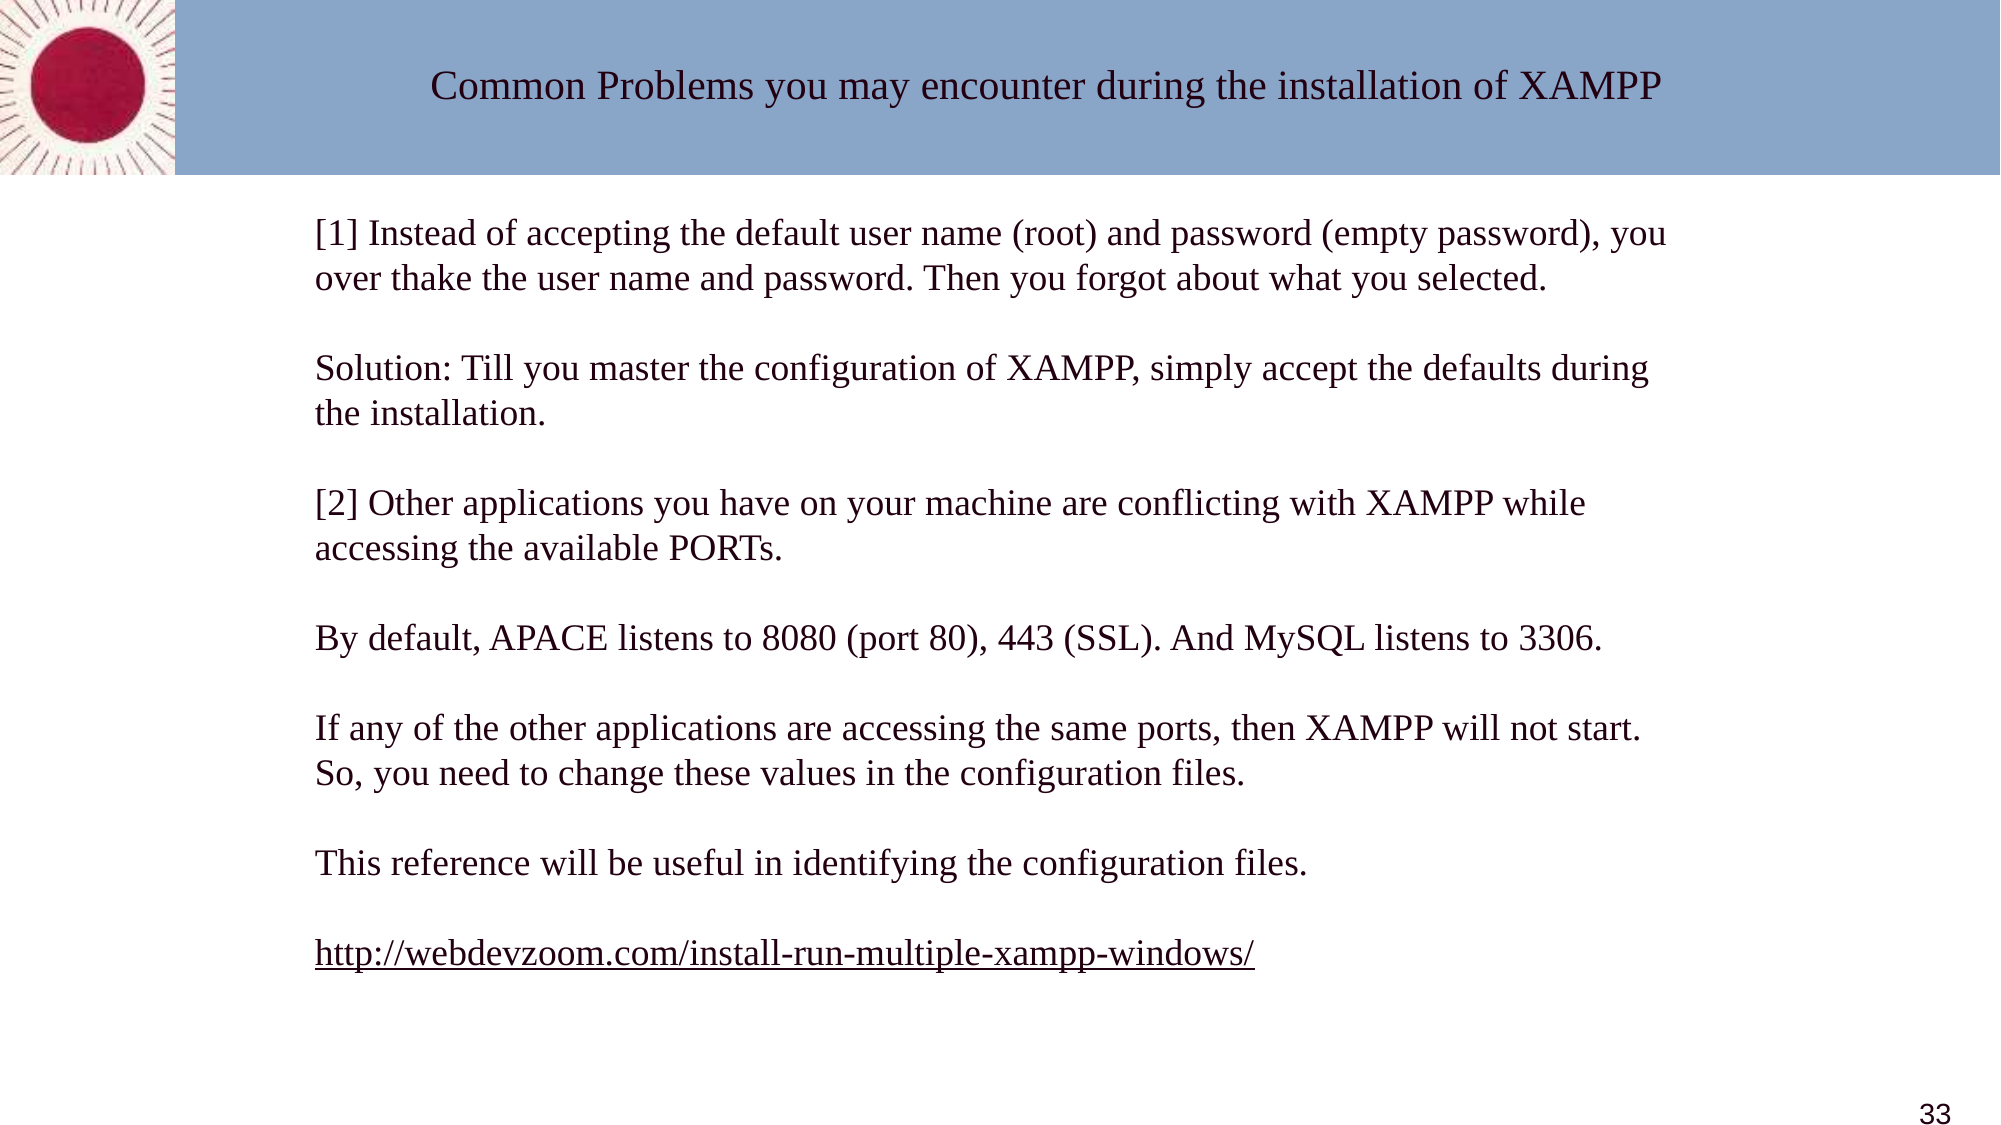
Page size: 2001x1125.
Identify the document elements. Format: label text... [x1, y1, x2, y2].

picture [0, 0, 175, 175]
slide_number 33 [1849, 1087, 1967, 1125]
text_box Common Problems you may encounter during the installation of XAMPP [415, 50, 1679, 115]
text_box [1] Instead of accepting the default user name (root) and password (empty password), you over thake the user name and password. Then you forgot about what you selected. Solution: Till you master the configuration of XAMPP, simply accept the defaults during the installation. [2] Other applications you have on your machine are conflicting with XAMPP while accessing the available PORTs. By default, APACE listens to 8080 (port 80), 443 (SSL). And MySQL listens to 3306. If any of the other applications are accessing the same ports, then XAMPP will not start. So, you need to change these values in the configuration files. This reference will be useful in identifying the configuration files. http://webdevzoom.com/install-run-multiple-xampp-windows/ [299, 201, 1713, 1071]
